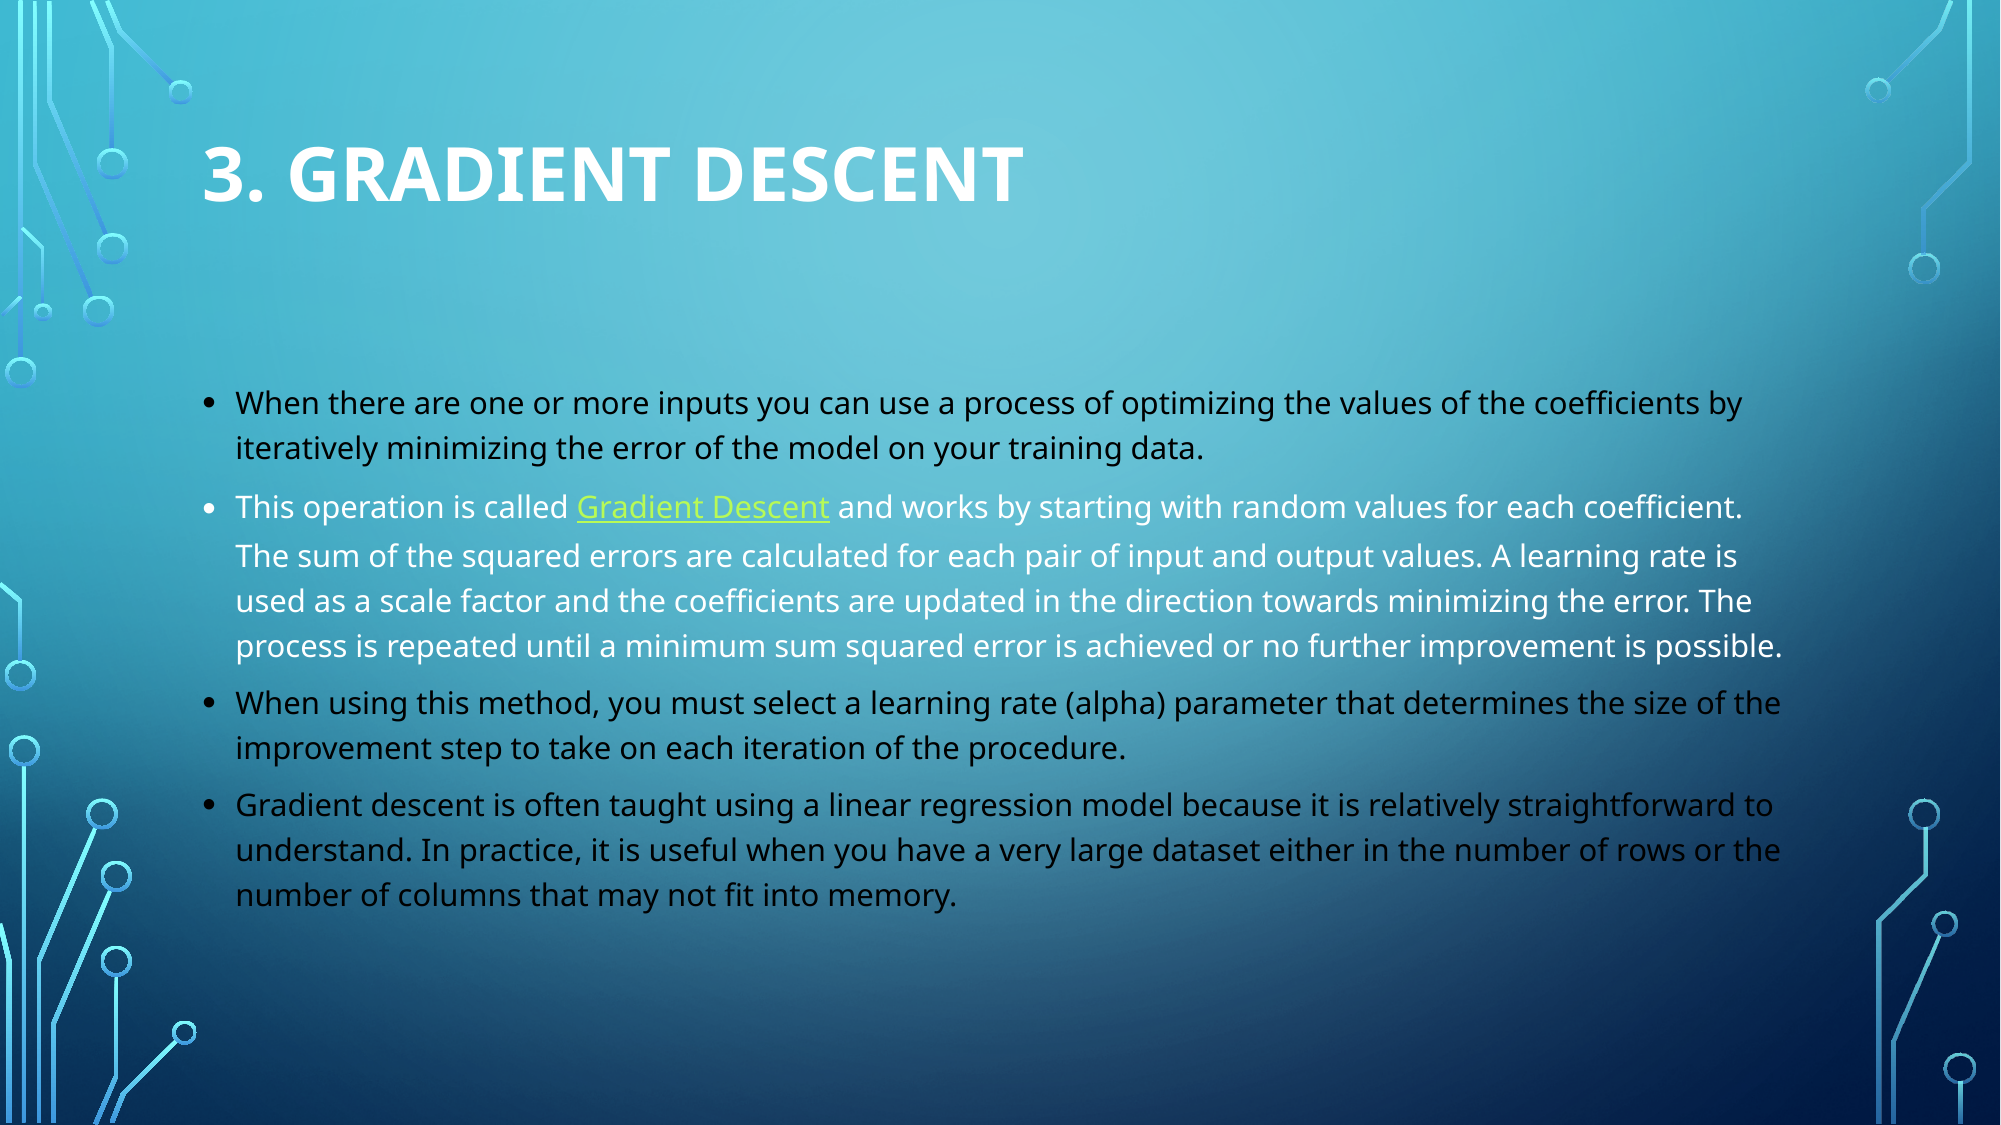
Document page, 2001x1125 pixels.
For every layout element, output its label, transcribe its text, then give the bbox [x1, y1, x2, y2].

list When there are one or more inputs you can use a process of optimizing the values of the coefficients by iteratively minimizing the error of the model on your training data. This operation is called Gradient Descent and works by starting with random values for each coefficient. The sum of the squared errors are calculated for each pair of input and output values. A learning rate is used as a scale factor and the coefficients are updated in the direction towards minimizing the error. The process is repeated until a minimum sum squared error is achieved or no further improvement is possible. When using this method, you must select a learning rate (alpha) parameter that determines the size of the improvement step to take on each iteration of the procedure. Gradient descent is often taught using a linear regression model because it is relatively straightforward to understand. In practice, it is useful when you have a very large dataset either in the number of rows or the number of columns that may not fit into memory. [187, 369, 1813, 950]
title 3. Gradient Descent [187, 101, 1813, 344]
